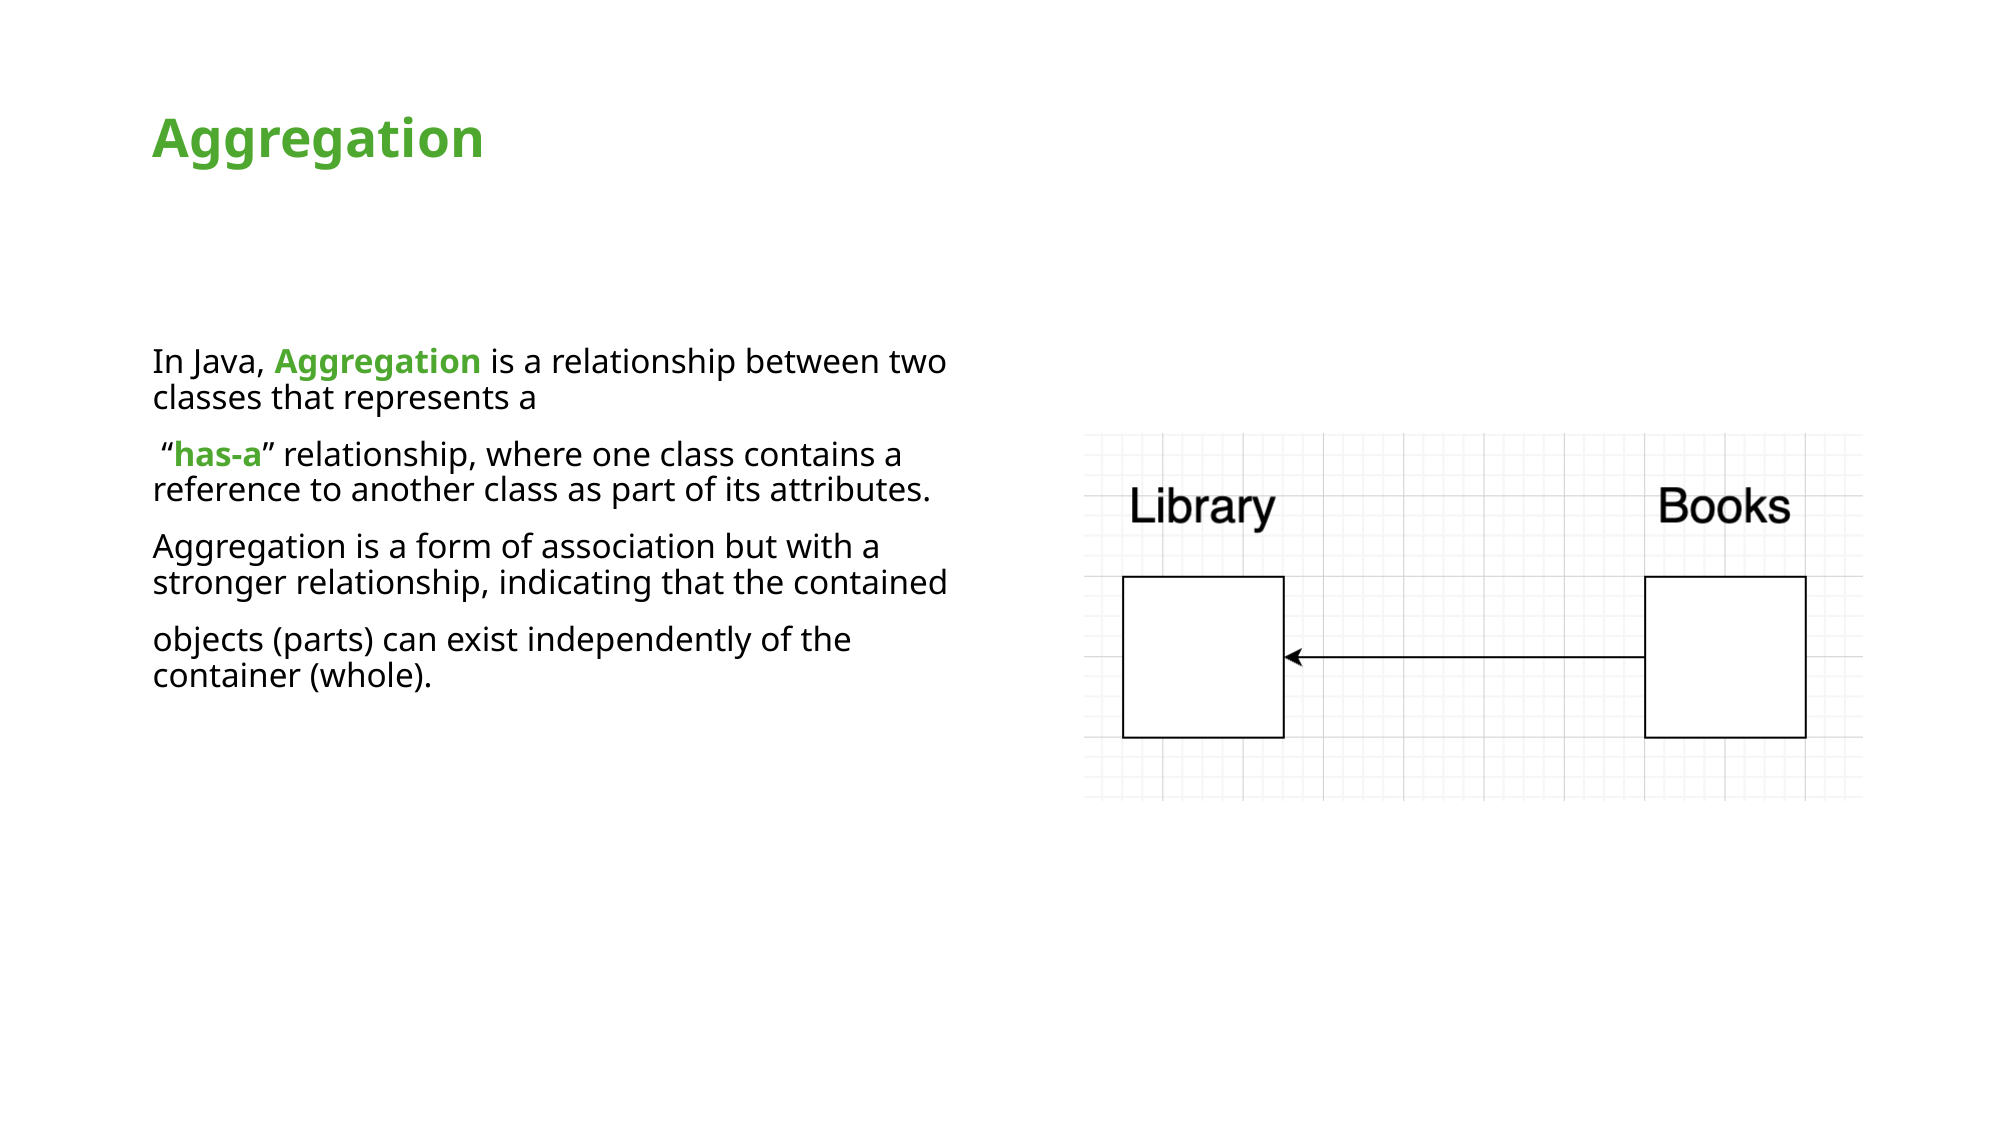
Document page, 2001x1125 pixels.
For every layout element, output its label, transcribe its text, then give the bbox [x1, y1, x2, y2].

picture [1083, 432, 1864, 802]
title Aggregation [137, 103, 1846, 241]
text_box In Java, Aggregation is a relationship between two classes that represents a “has-a” relationship, where one class contains a reference to another class as part of its attributes. Aggregation is a form of association but with a stronger relationship, indicating that the contained objects (parts) can exist independently of the container (whole). [137, 337, 1020, 963]
